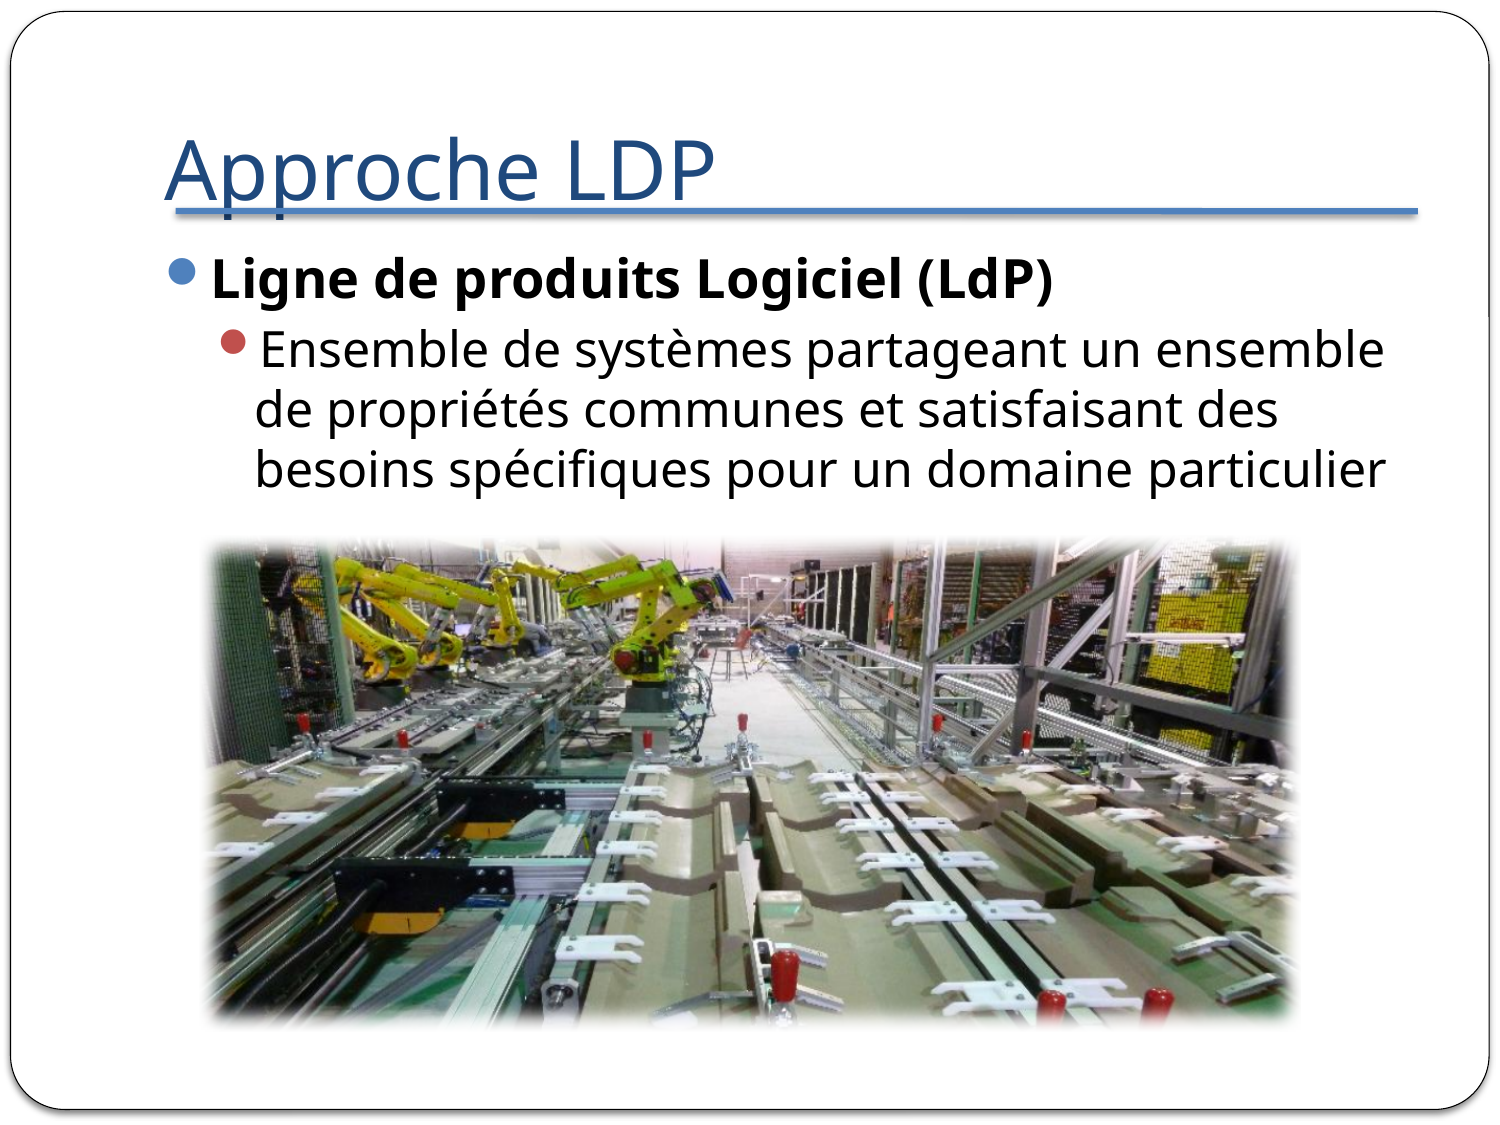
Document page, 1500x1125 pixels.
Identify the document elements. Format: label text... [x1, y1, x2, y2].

picture [198, 535, 1301, 1032]
title Approche LDP [150, 45, 1425, 233]
list Ligne de produits Logiciel (LdP) Ensemble de systèmes partageant un ensemble de propriétés communes et satisfaisant des besoins spécifiques pour un domaine particulier [150, 237, 1425, 633]
